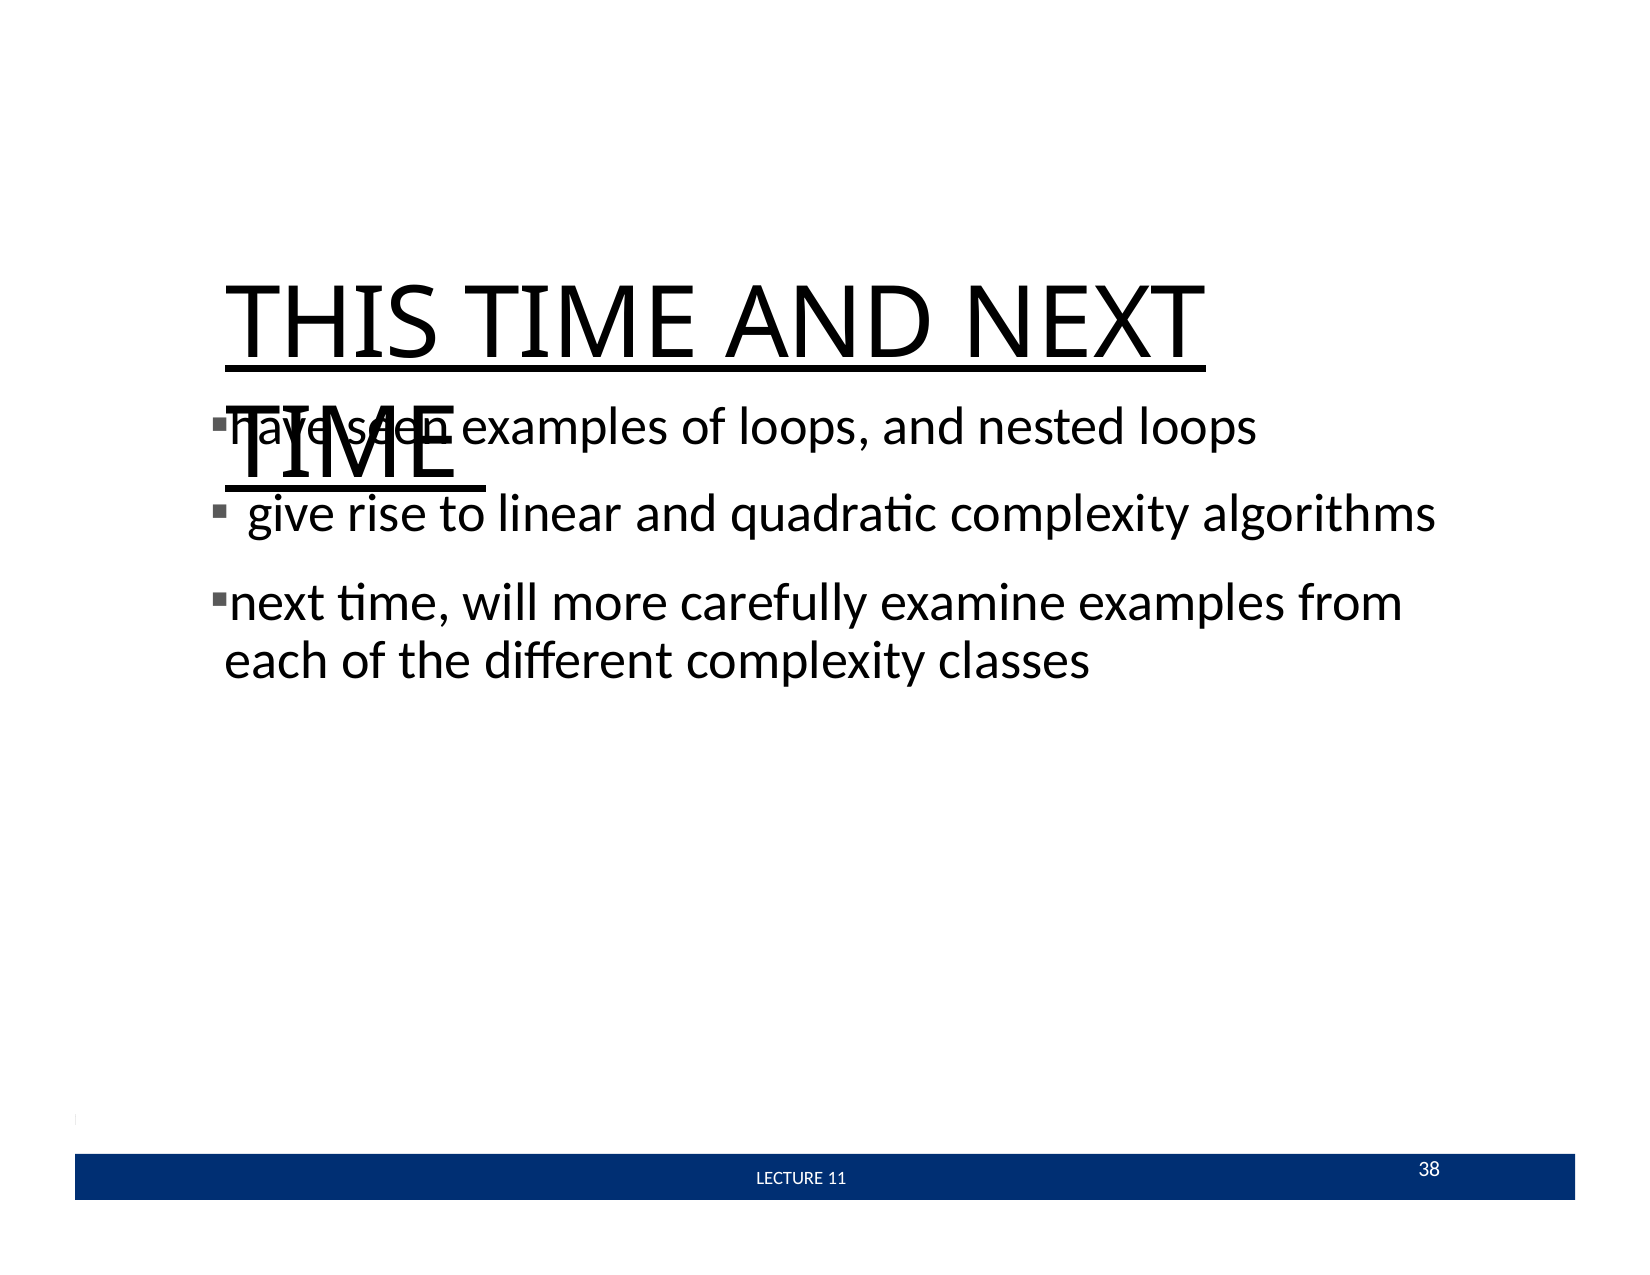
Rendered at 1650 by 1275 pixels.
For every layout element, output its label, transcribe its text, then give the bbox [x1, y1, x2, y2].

text_box have seen examples of loops, and nested loops give rise to linear and quadratic complexity algorithms next time, will more carefully examine examples from each of the diﬀerent complexity classes [208, 390, 1444, 690]
footer LECTURE 11 [750, 1165, 902, 1275]
title THIS TIME AND NEXT TIME [223, 153, 1427, 390]
slide_number 38 [1414, 1154, 1445, 1275]
